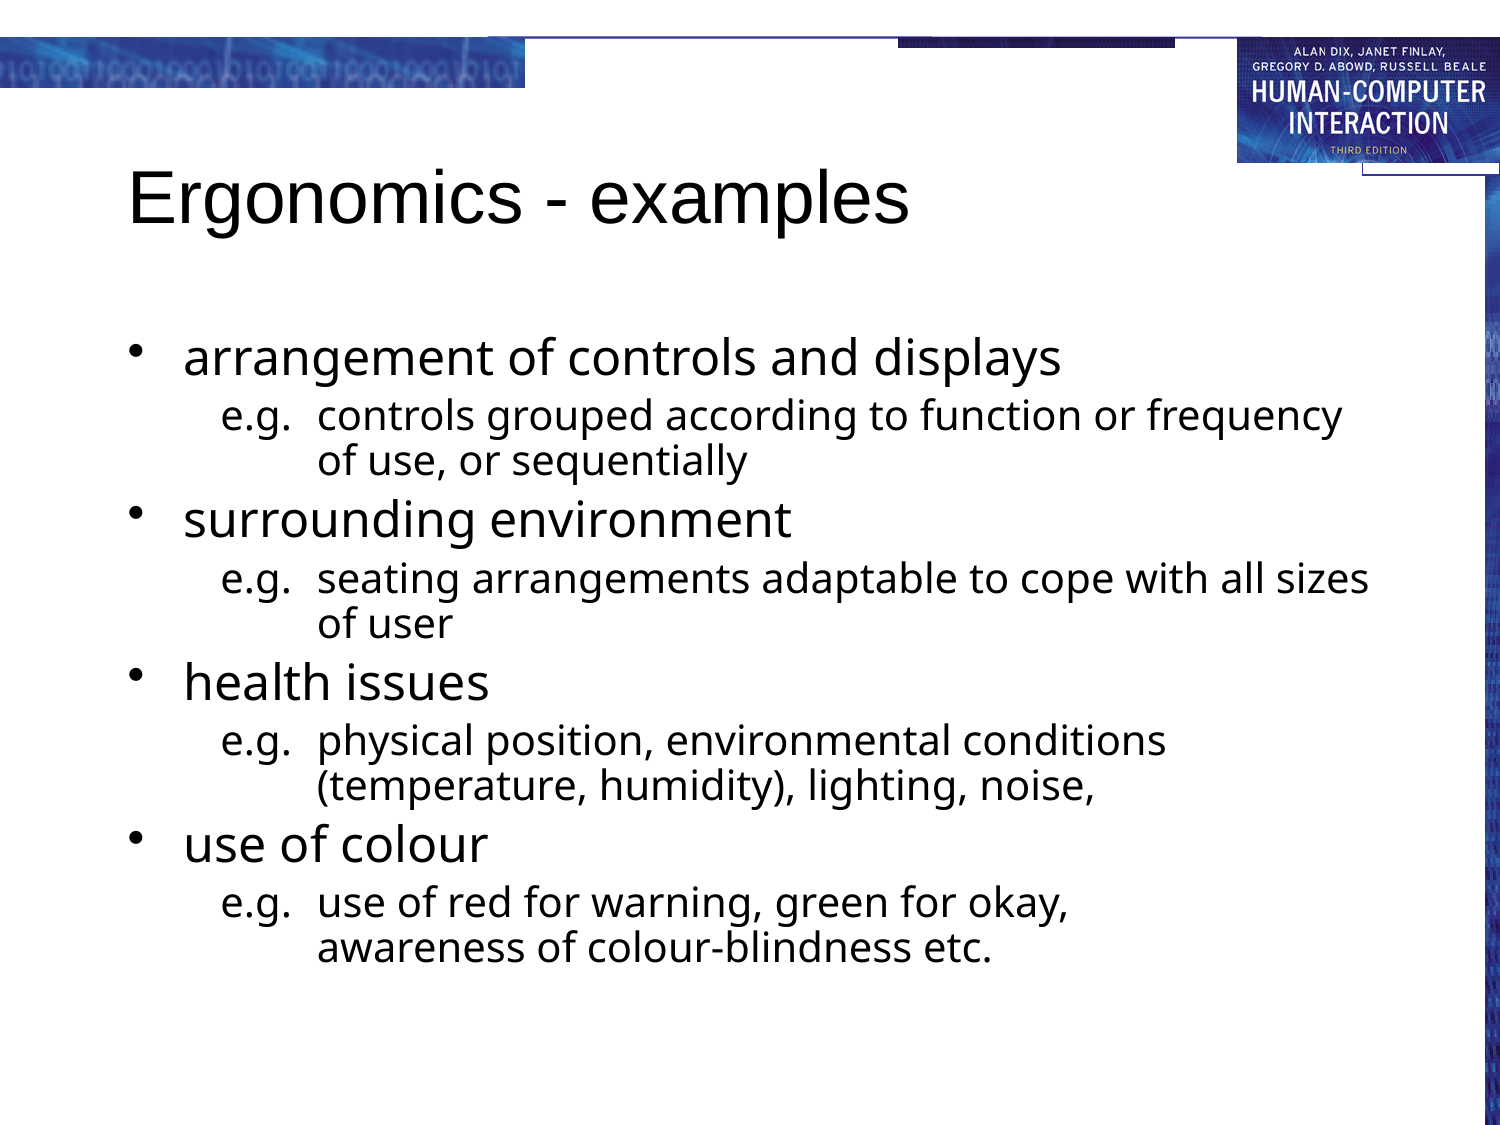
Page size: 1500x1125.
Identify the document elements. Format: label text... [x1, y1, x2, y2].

picture [1485, 176, 1500, 1125]
picture [1237, 37, 1500, 163]
list arrangement of controls and displays e.g. controls grouped according to function or frequency of use, or sequentially surrounding environment e.g. seating arrangements adaptable to cope with all sizes of user health issues e.g. physical position, environmental conditions (temperature, humidity), lighting, noise, use of colour e.g. use of red for warning, green for okay, awareness of colour-blindness etc. [112, 324, 1388, 1000]
picture [0, 37, 525, 88]
title Ergonomics - examples [112, 99, 1238, 288]
picture [898, 37, 1175, 48]
